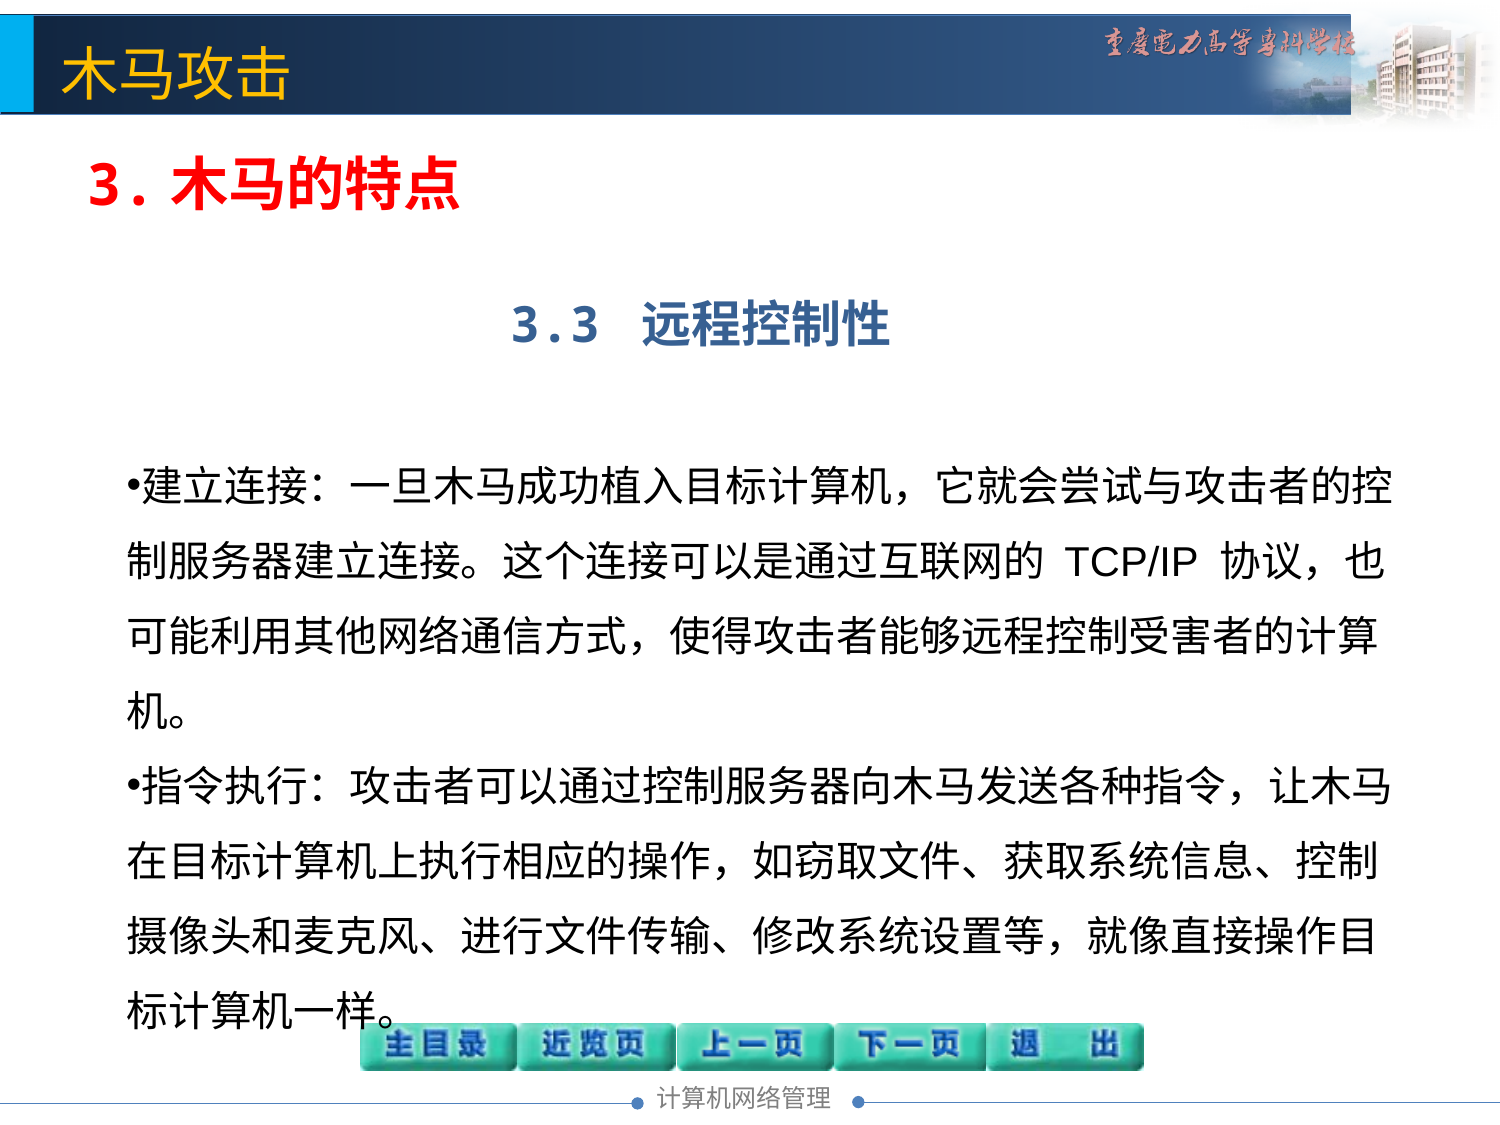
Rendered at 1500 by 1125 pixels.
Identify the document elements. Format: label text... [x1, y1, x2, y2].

text_box 建立连接：一旦木马成功植入目标计算机，它就会尝试与攻击者的控制服务器建立连接。这个连接可以是通过互联网的 TCP/IP 协议，也可能利用其他网络通信方式，使得攻击者能够远程控制受害者的计算机。 指令执行：攻击者可以通过控制服务器向木马发送各种指令，让木马在目标计算机上执行相应的操作，如窃取文件、获取系统信息、控制摄像头和麦克风、进行文件传输、修改系统设置等，就像直接操作目标计算机一样。 [111, 427, 1435, 1042]
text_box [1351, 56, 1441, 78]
text_box 3.木马的特点 [71, 147, 477, 226]
picture [360, 1042, 676, 1071]
picture [1084, 15, 1374, 86]
picture [677, 1042, 1144, 1071]
text_box 3.3 远程控制性 [495, 292, 907, 361]
